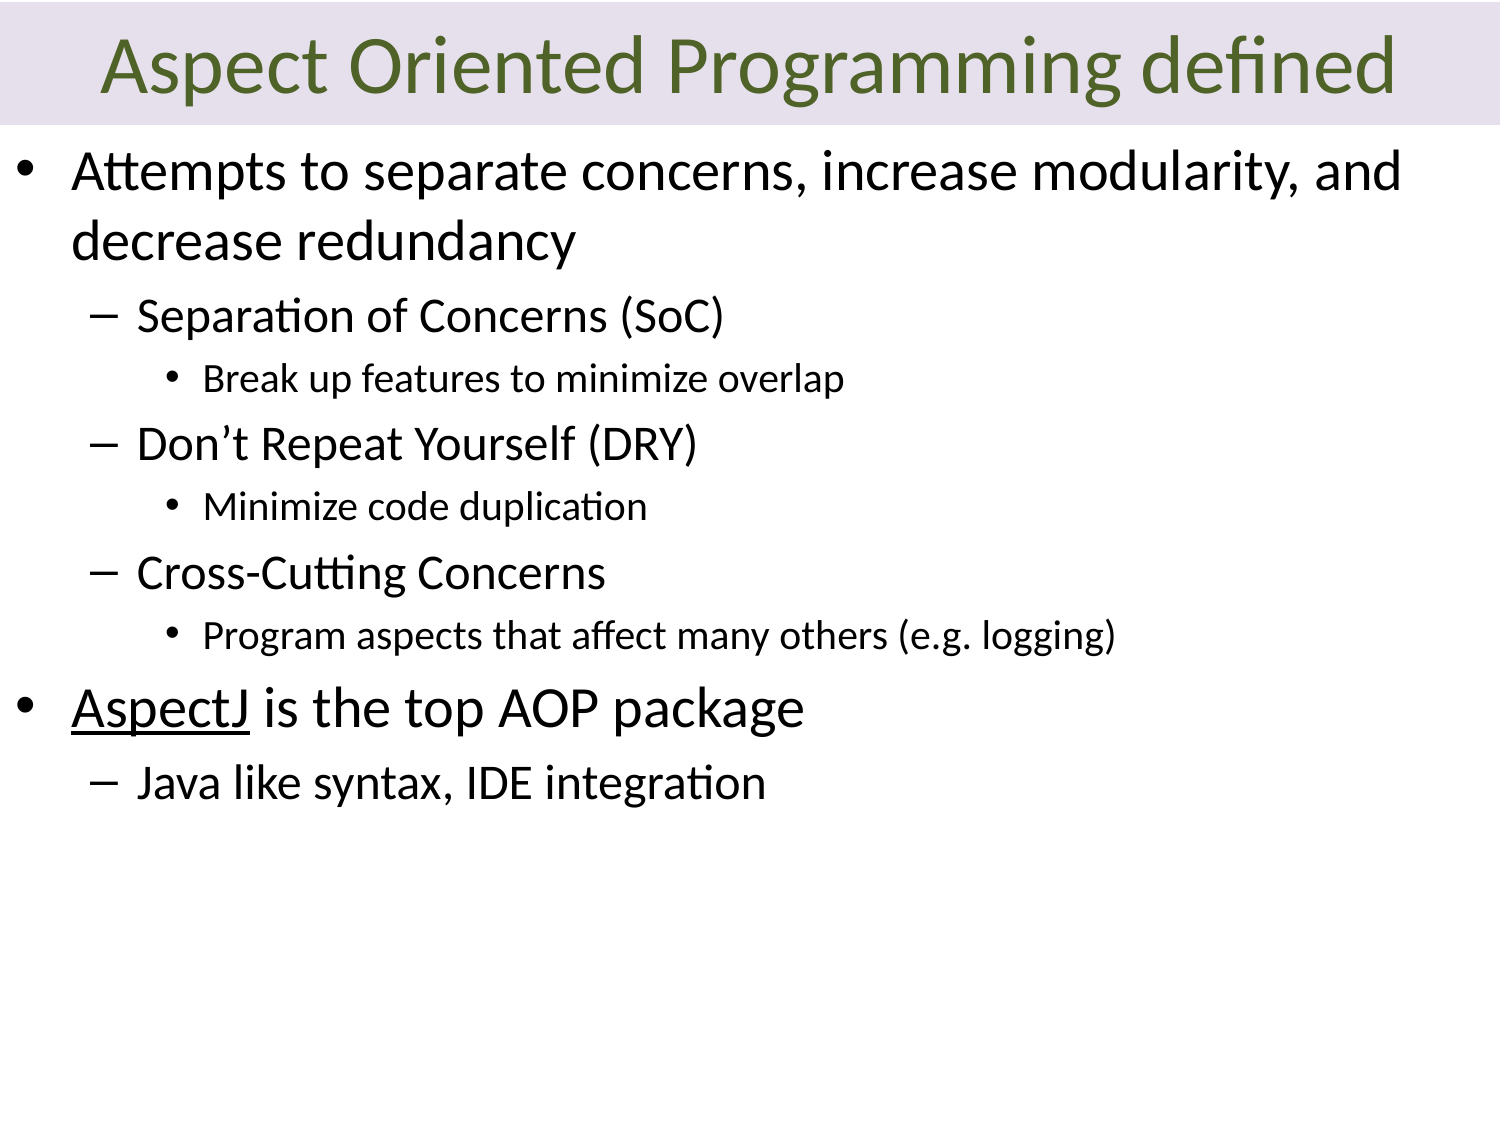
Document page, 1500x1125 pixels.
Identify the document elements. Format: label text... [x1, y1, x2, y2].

title Aspect Oriented Programming defined [0, 2, 1500, 125]
list Attempts to separate concerns, increase modularity, and decrease redundancy Separation of Concerns (SoC) Break up features to minimize overlap Don’t Repeat Yourself (DRY) Minimize code duplication Cross-Cutting Concerns Program aspects that affect many others (e.g. logging) AspectJ is the top AOP package Java like syntax, IDE integration [0, 125, 1500, 1125]
